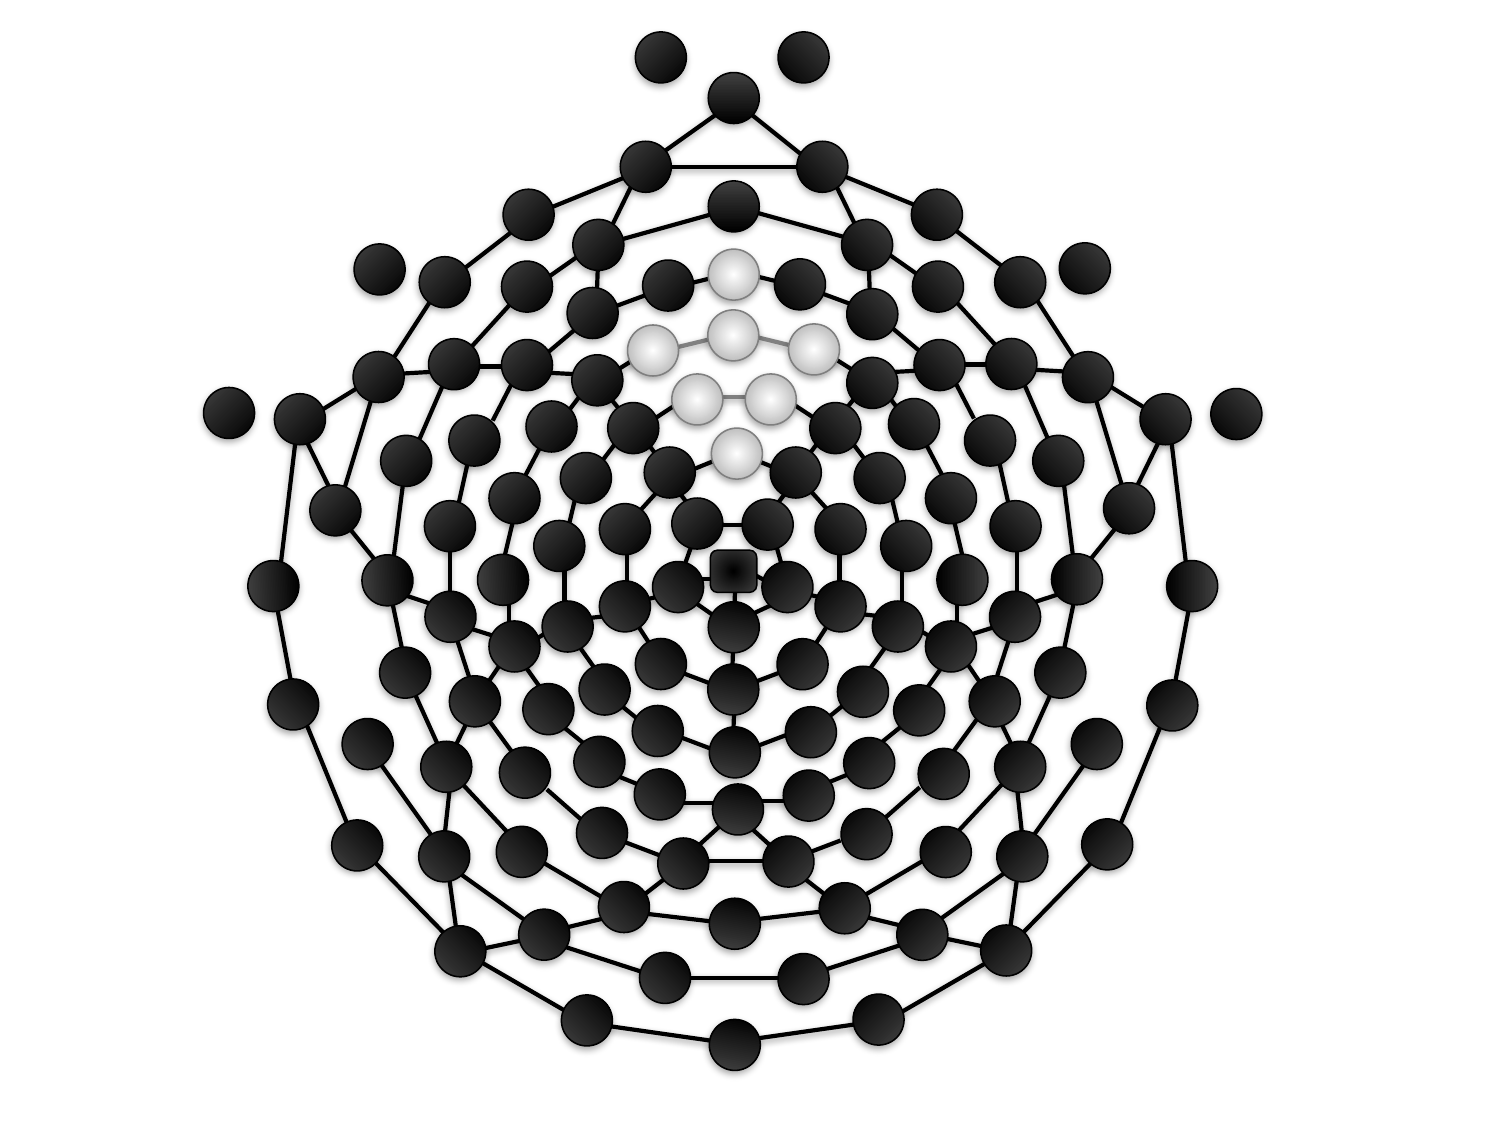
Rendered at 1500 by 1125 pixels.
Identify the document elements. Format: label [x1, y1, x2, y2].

text_box [203, 31, 1263, 1071]
